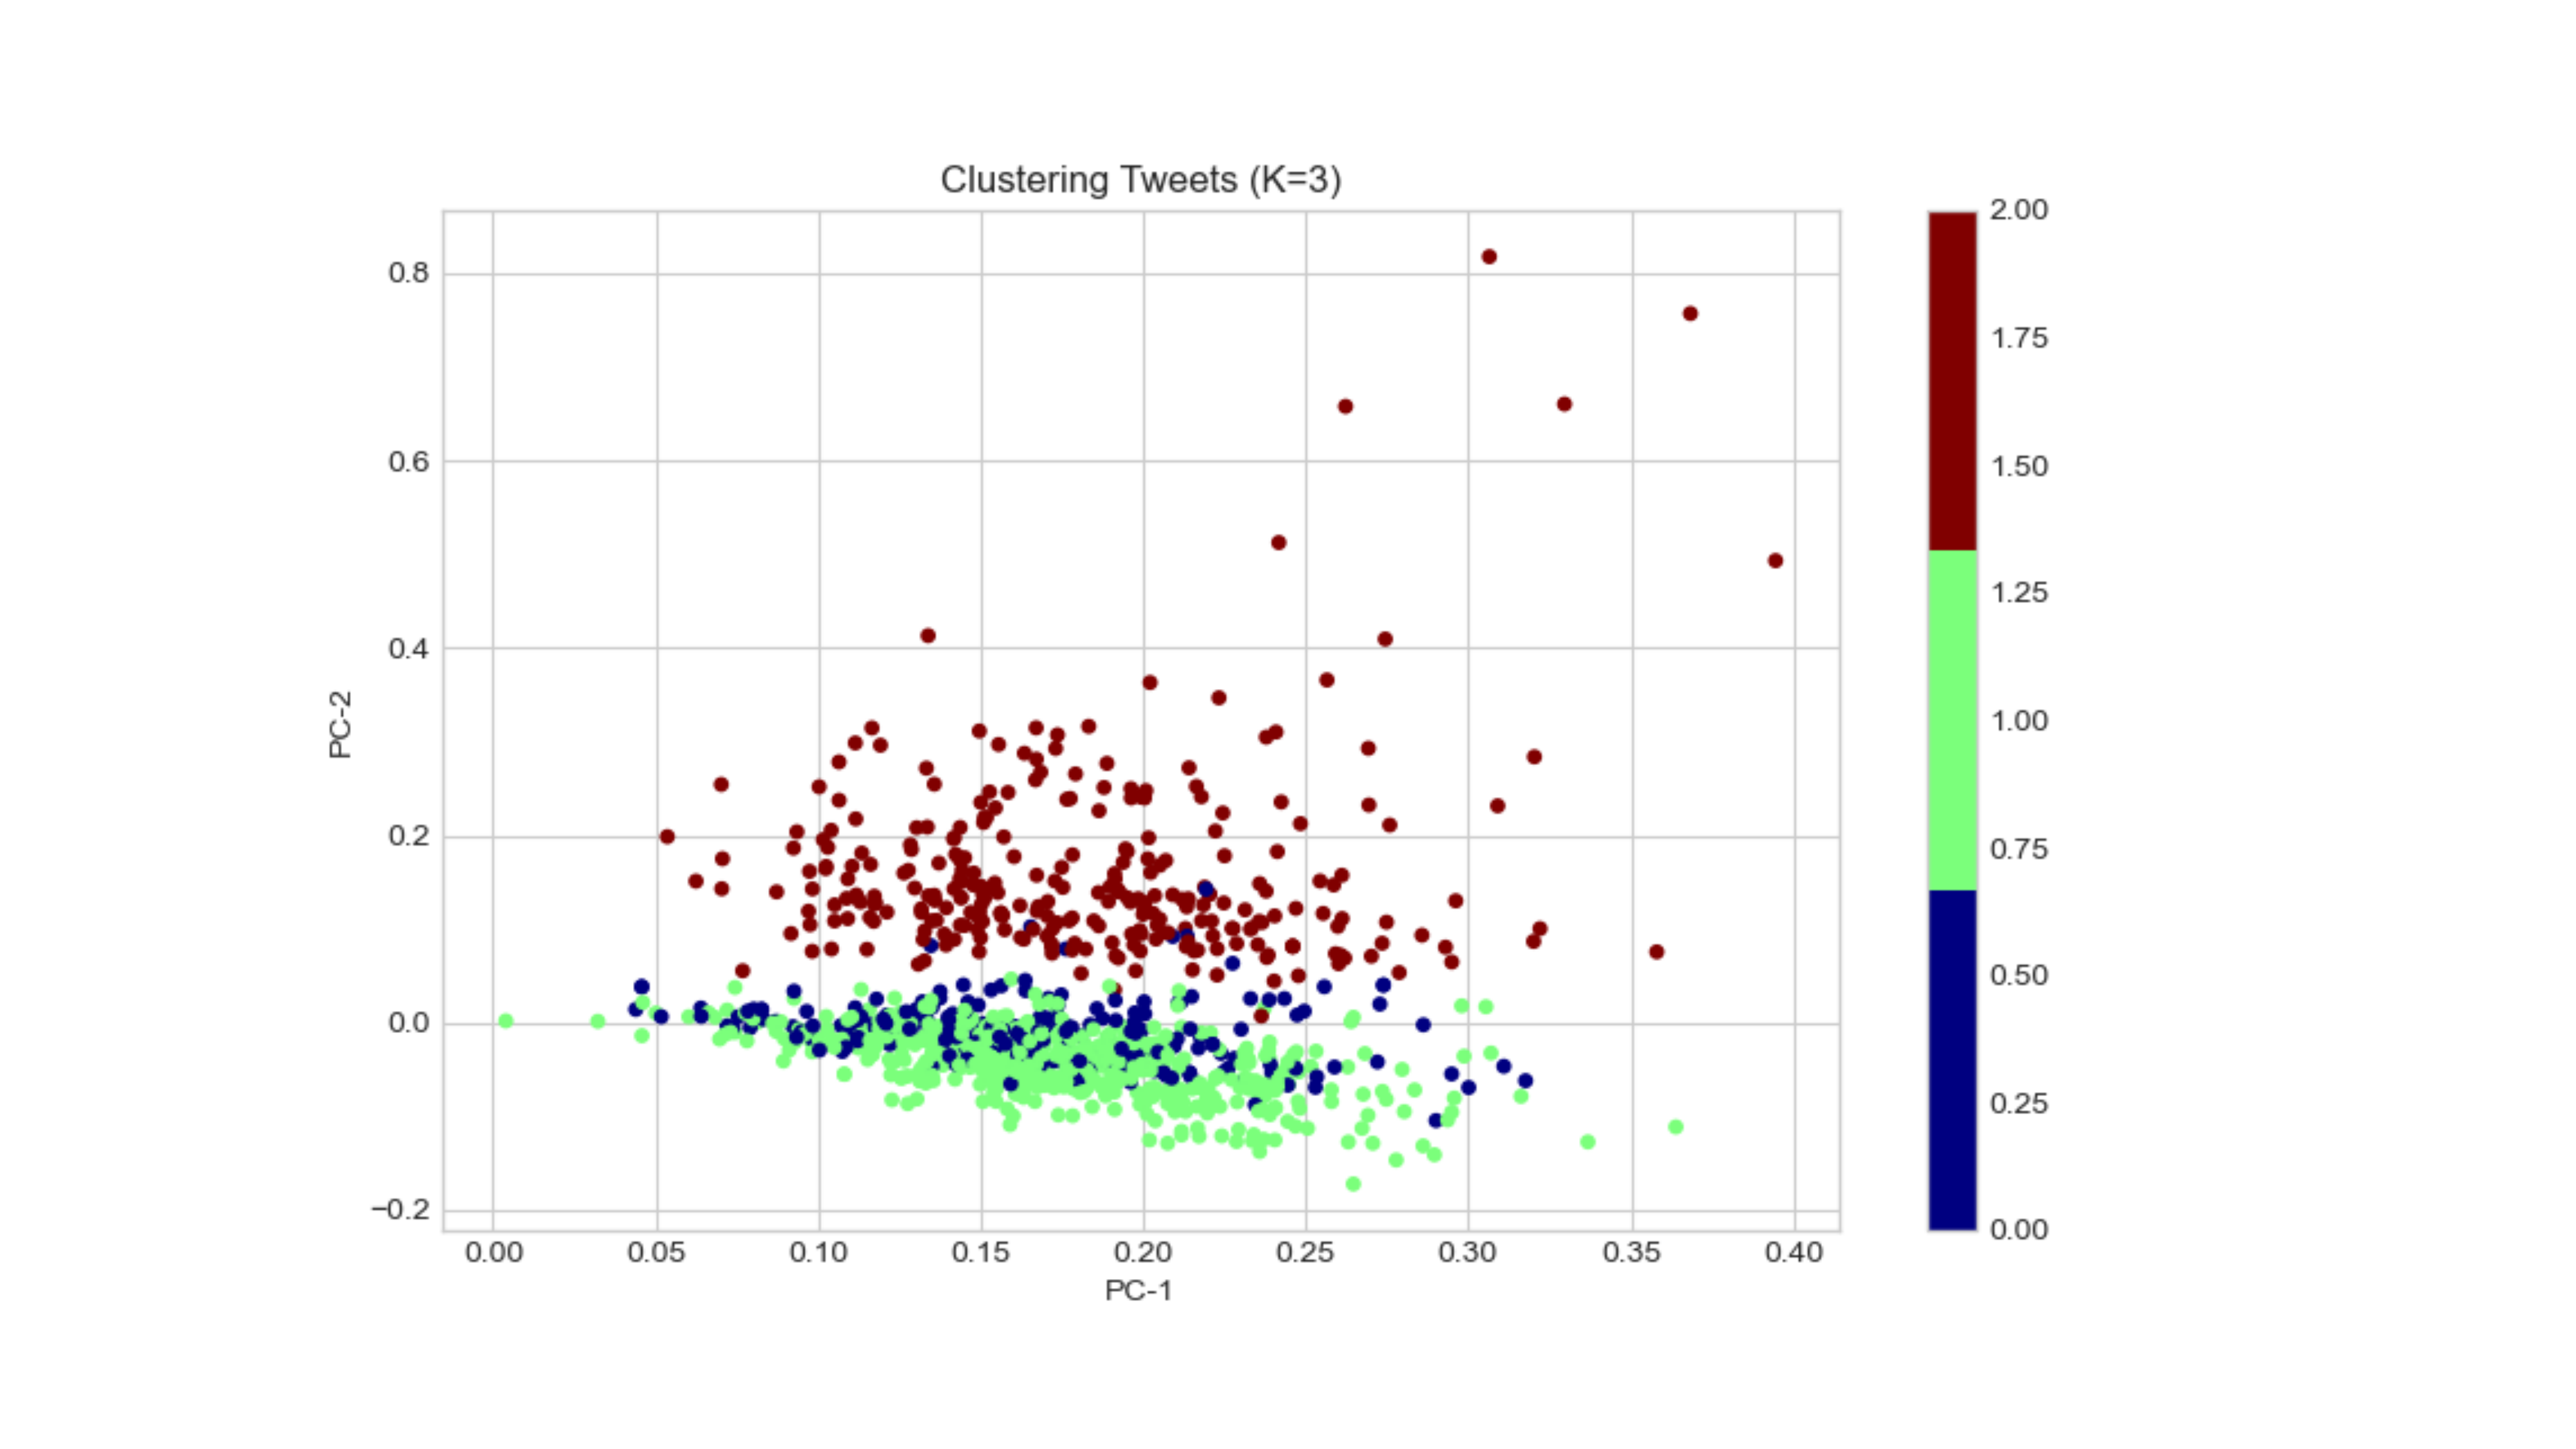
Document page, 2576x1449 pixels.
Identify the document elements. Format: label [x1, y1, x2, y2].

picture [162, 48, 2414, 1401]
